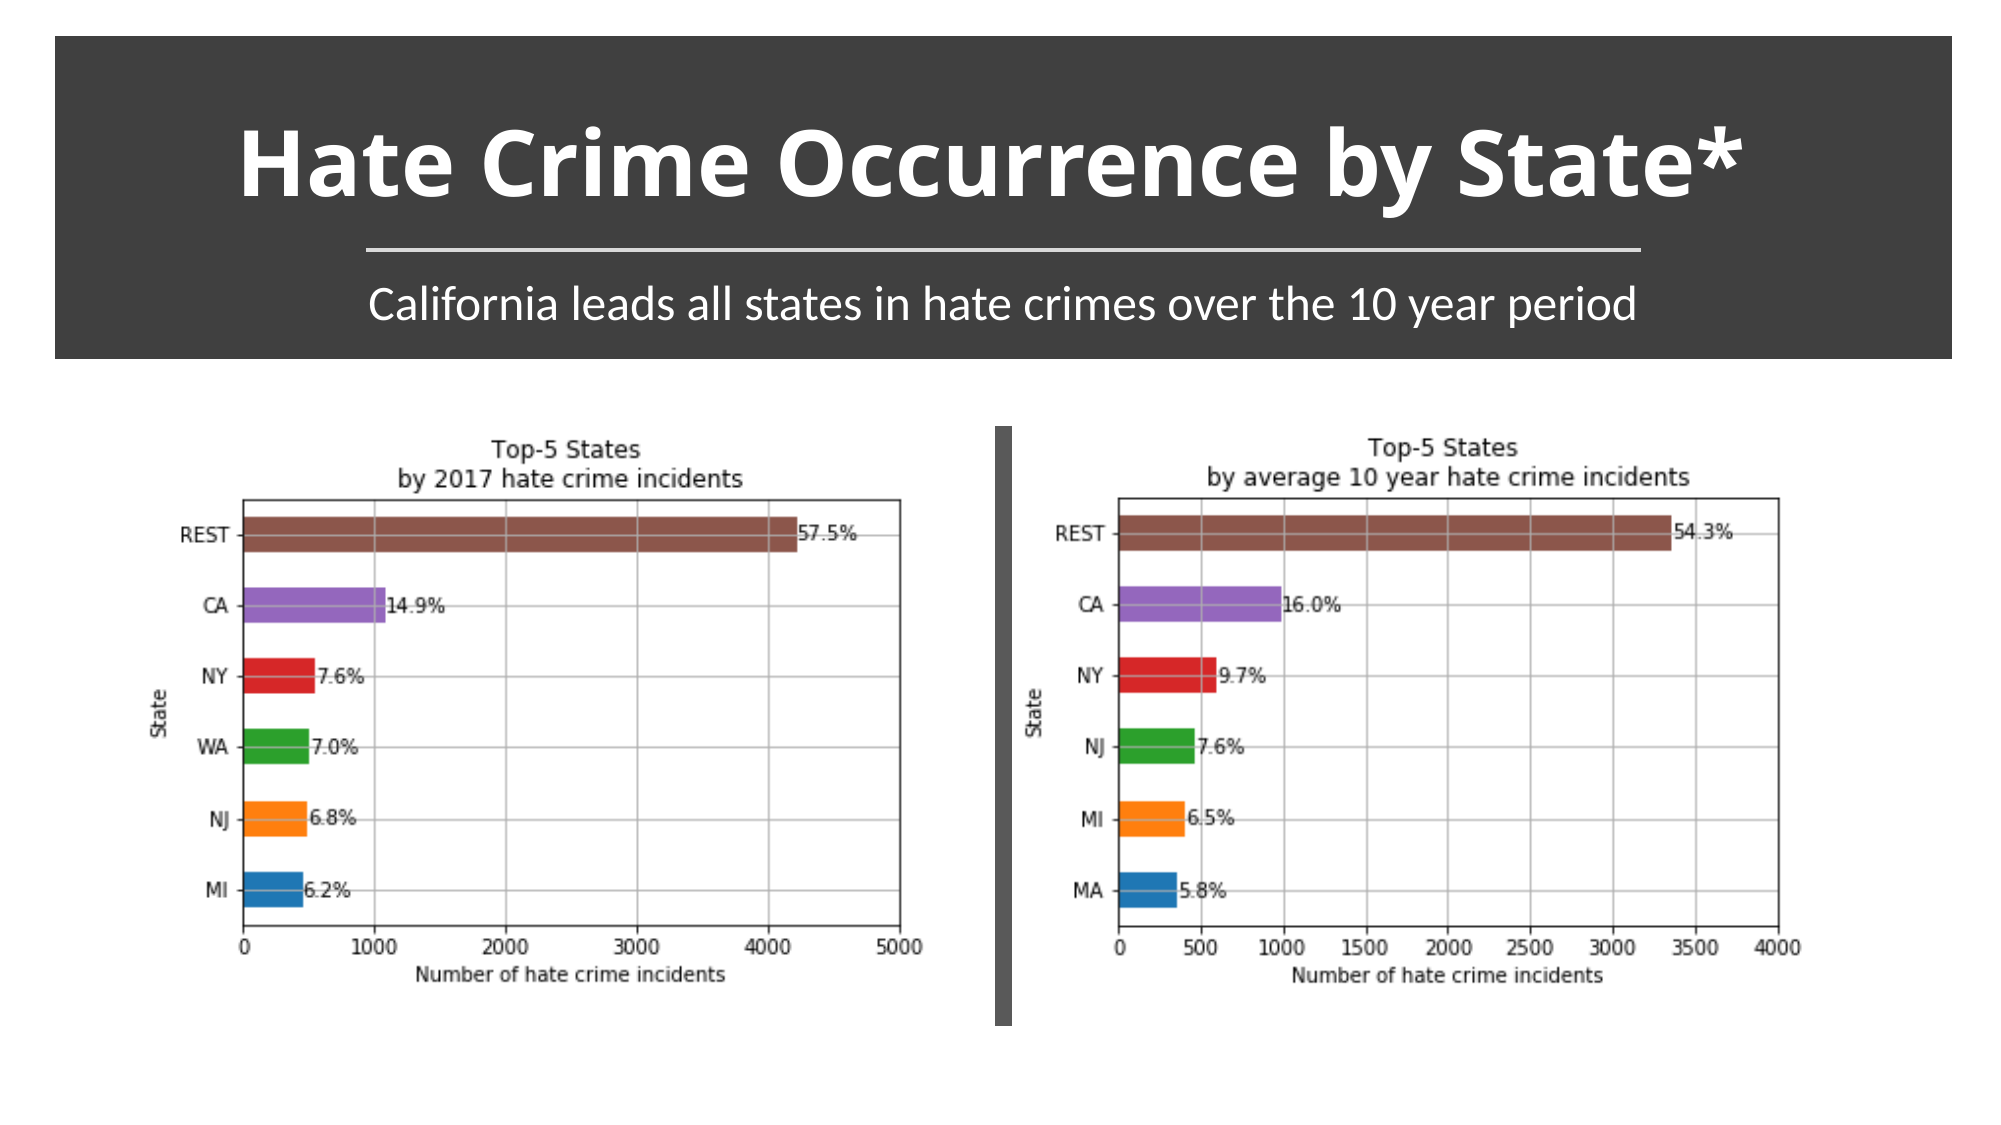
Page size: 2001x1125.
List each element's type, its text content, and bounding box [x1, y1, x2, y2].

title Hate Crime Occurrence by State* [89, 71, 1917, 224]
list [137, 431, 984, 996]
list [1012, 429, 1863, 997]
list California leads all states in hate crimes over the 10 year period [253, 269, 1754, 339]
text_box [64, 45, 1942, 350]
